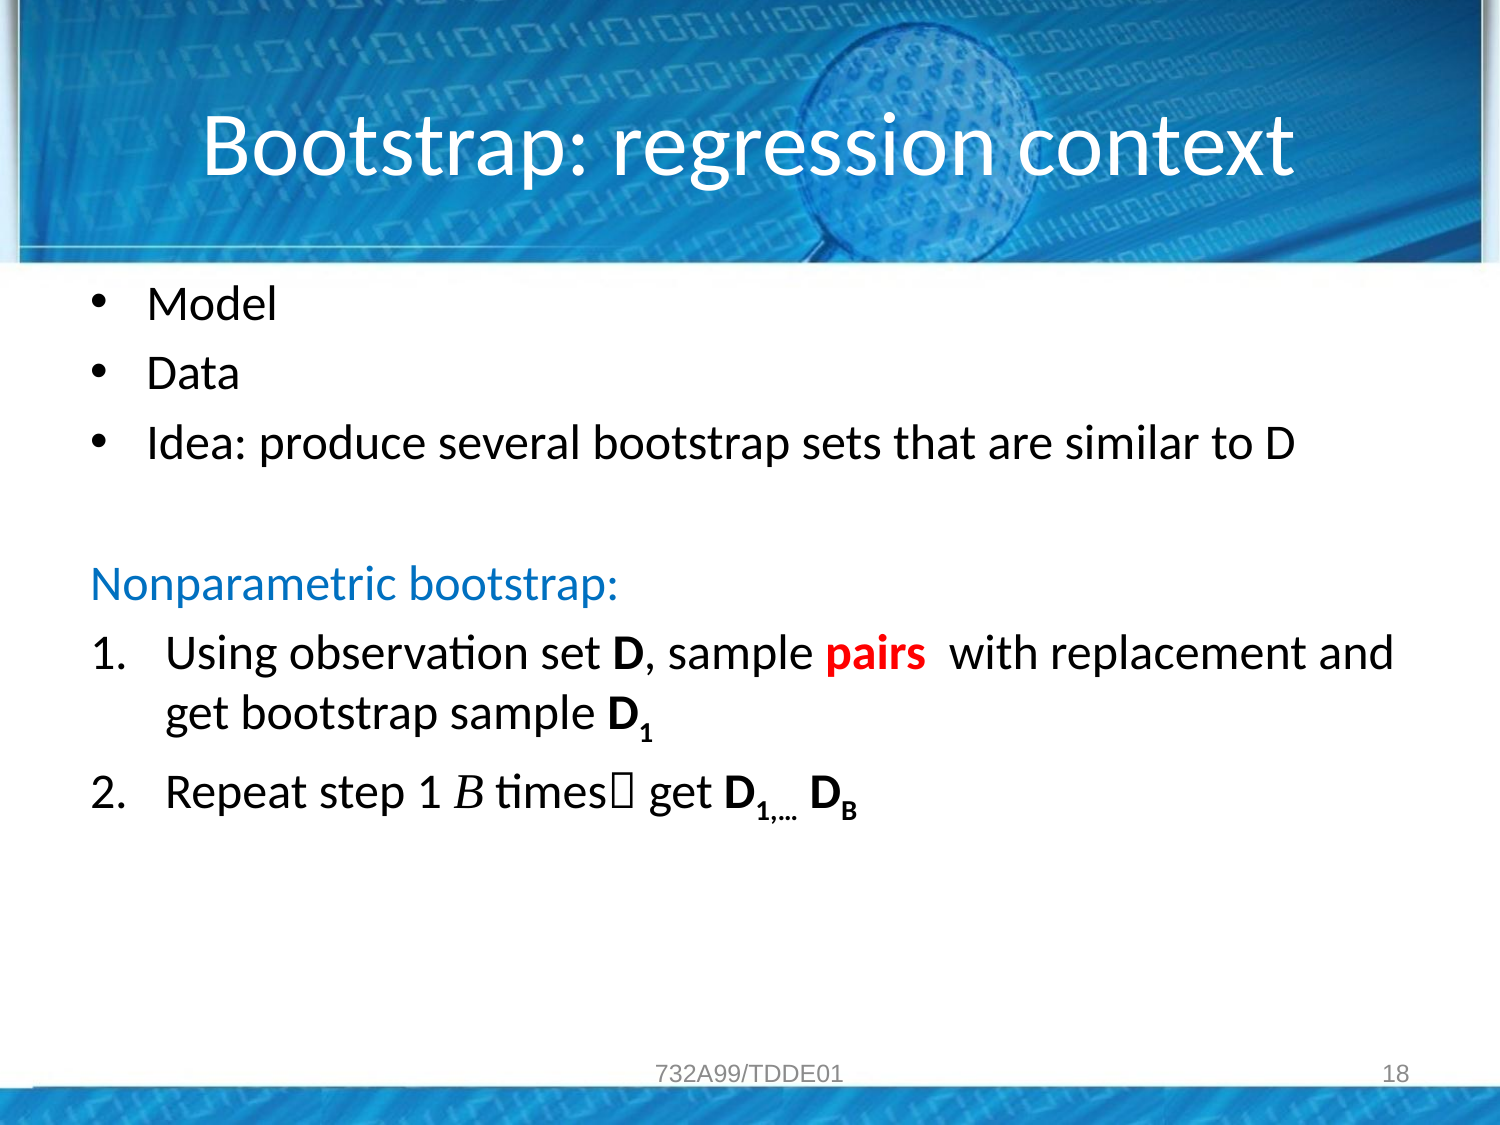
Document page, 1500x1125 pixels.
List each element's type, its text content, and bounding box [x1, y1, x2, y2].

footer 732A99/TDDE01 [512, 1042, 988, 1103]
slide_number 18 [1074, 1042, 1425, 1103]
title Bootstrap: regression context [75, 45, 1425, 233]
picture [0, 0, 1500, 1125]
